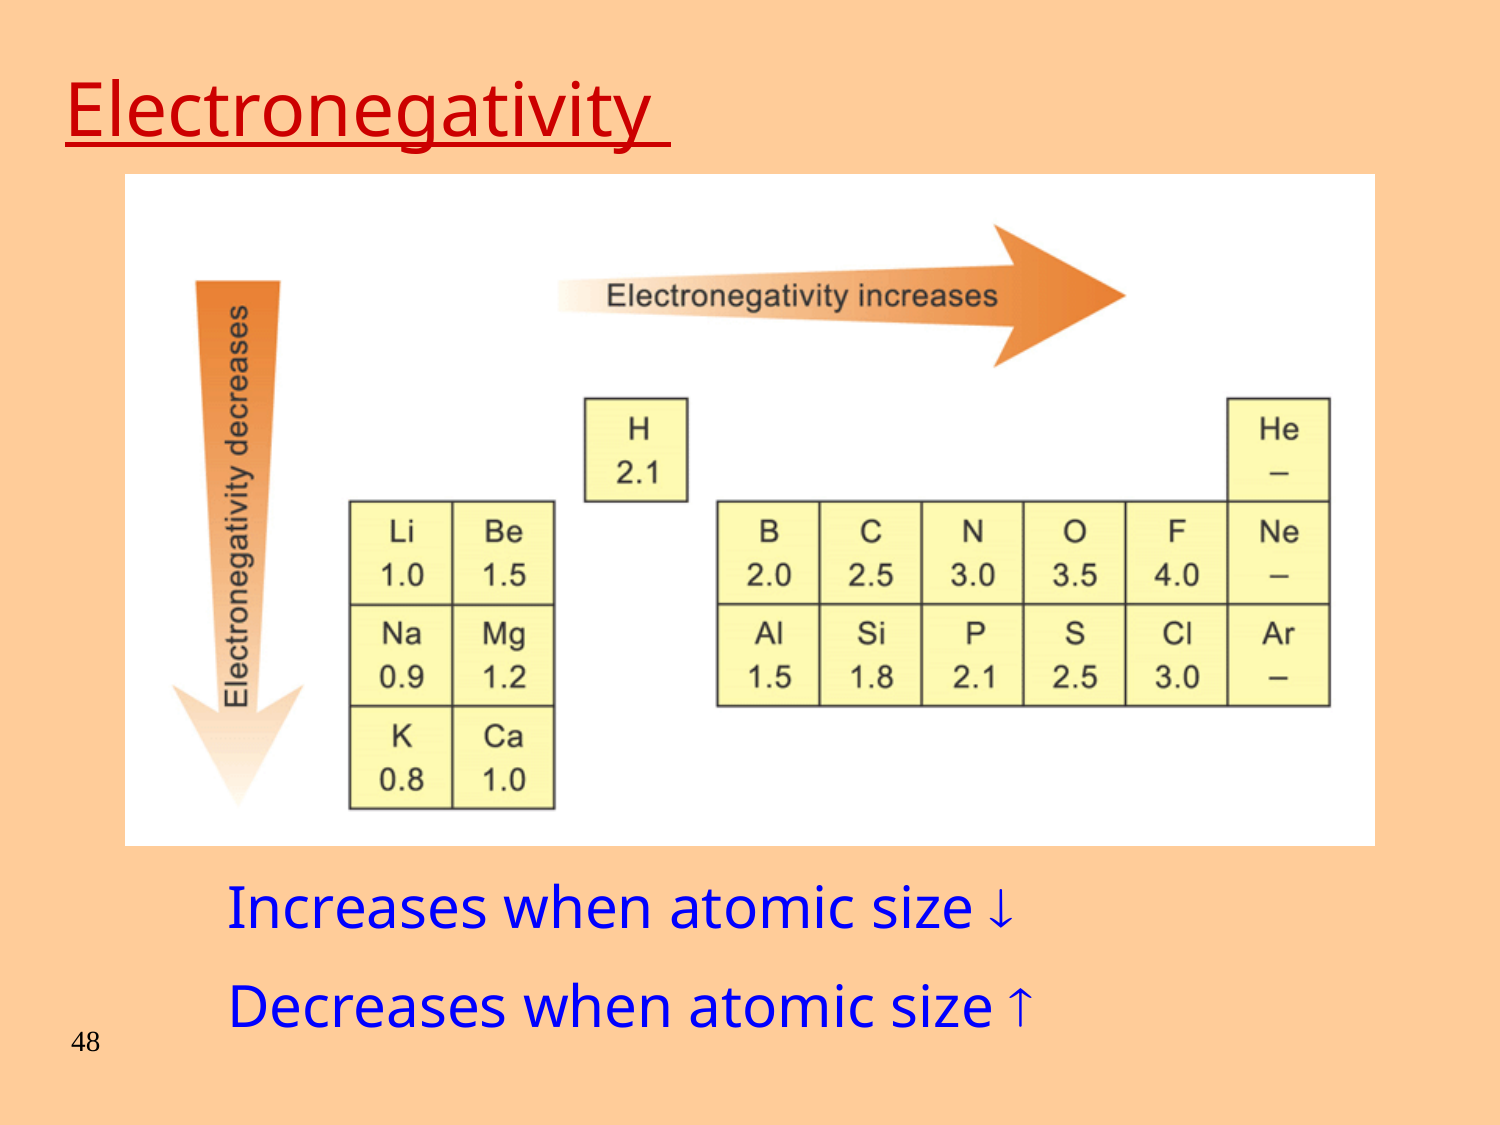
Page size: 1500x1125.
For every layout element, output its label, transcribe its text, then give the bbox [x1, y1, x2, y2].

text_box Increases when atomic size  Decreases when atomic size  [212, 862, 1075, 1047]
picture [124, 174, 1376, 846]
text_box Electronegativity [50, 37, 908, 175]
